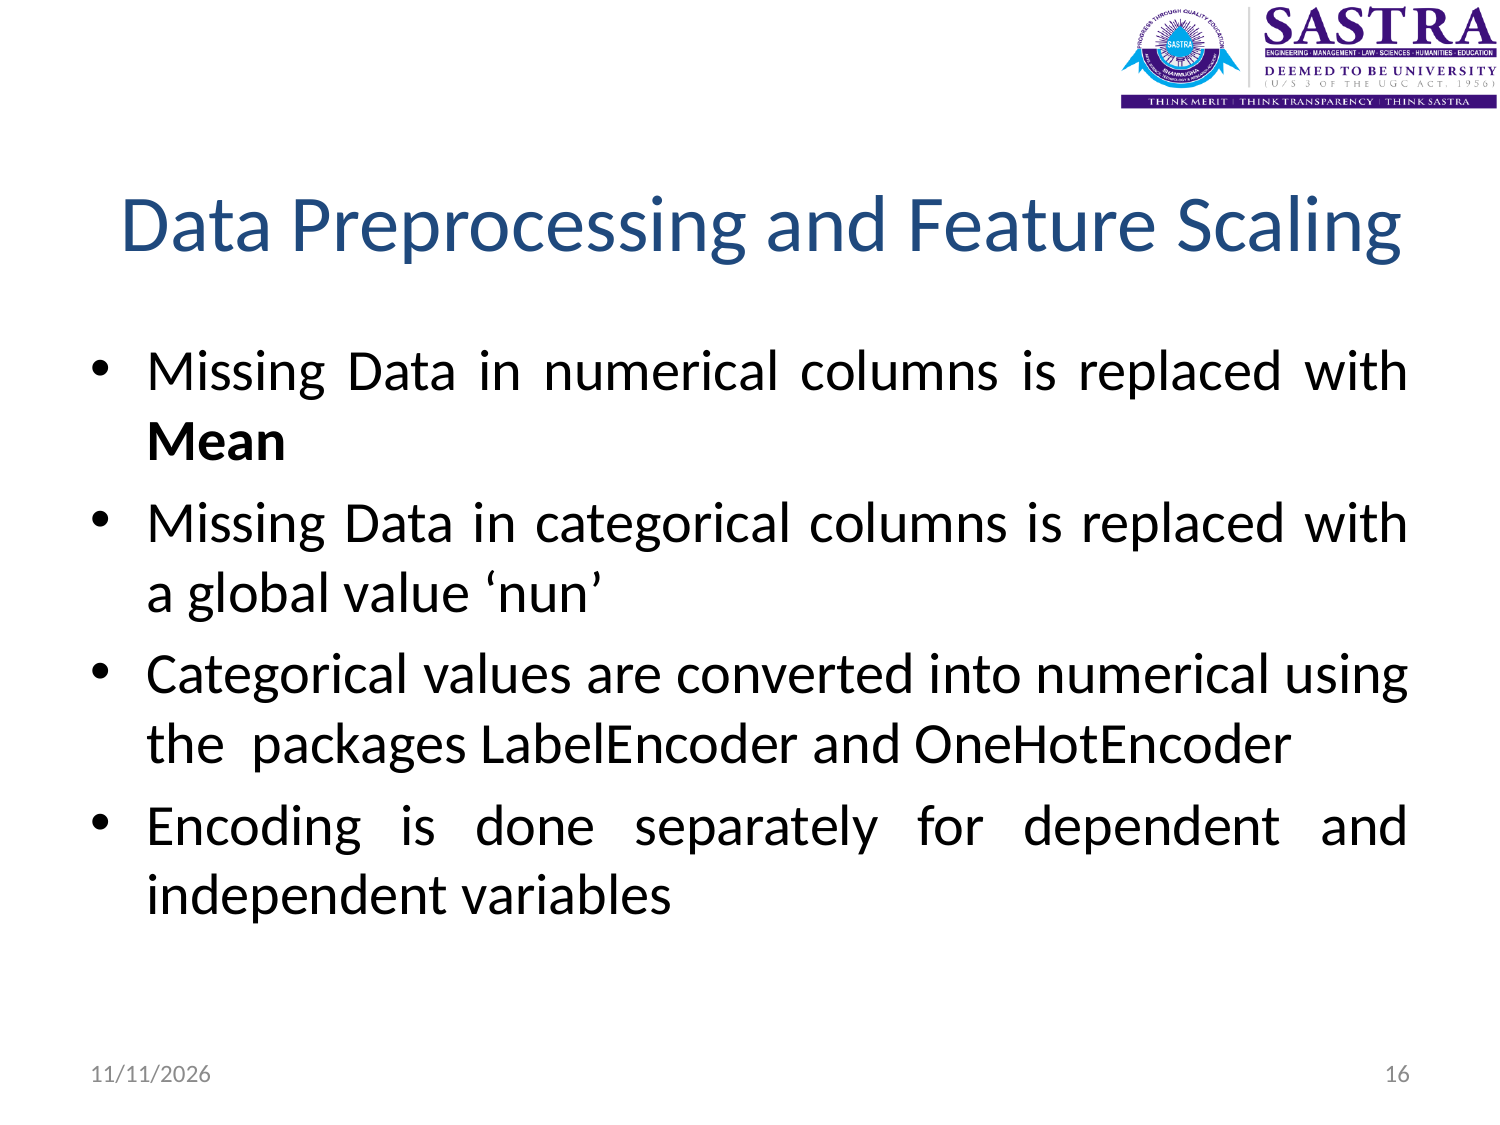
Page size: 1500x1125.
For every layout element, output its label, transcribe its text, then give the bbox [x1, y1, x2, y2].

picture [1118, 0, 1500, 112]
title Data Preprocessing and Feature Scaling [87, 125, 1438, 313]
list Missing Data in numerical columns is replaced with Mean Missing Data in categorical columns is replaced with a global value ‘nun’ Categorical values are converted into numerical using the packages LabelEncoder and OneHotEncoder Encoding is done separately for dependent and independent variables [75, 324, 1425, 1068]
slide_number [75, 1042, 425, 1103]
slide_number 16 [1074, 1042, 1425, 1103]
